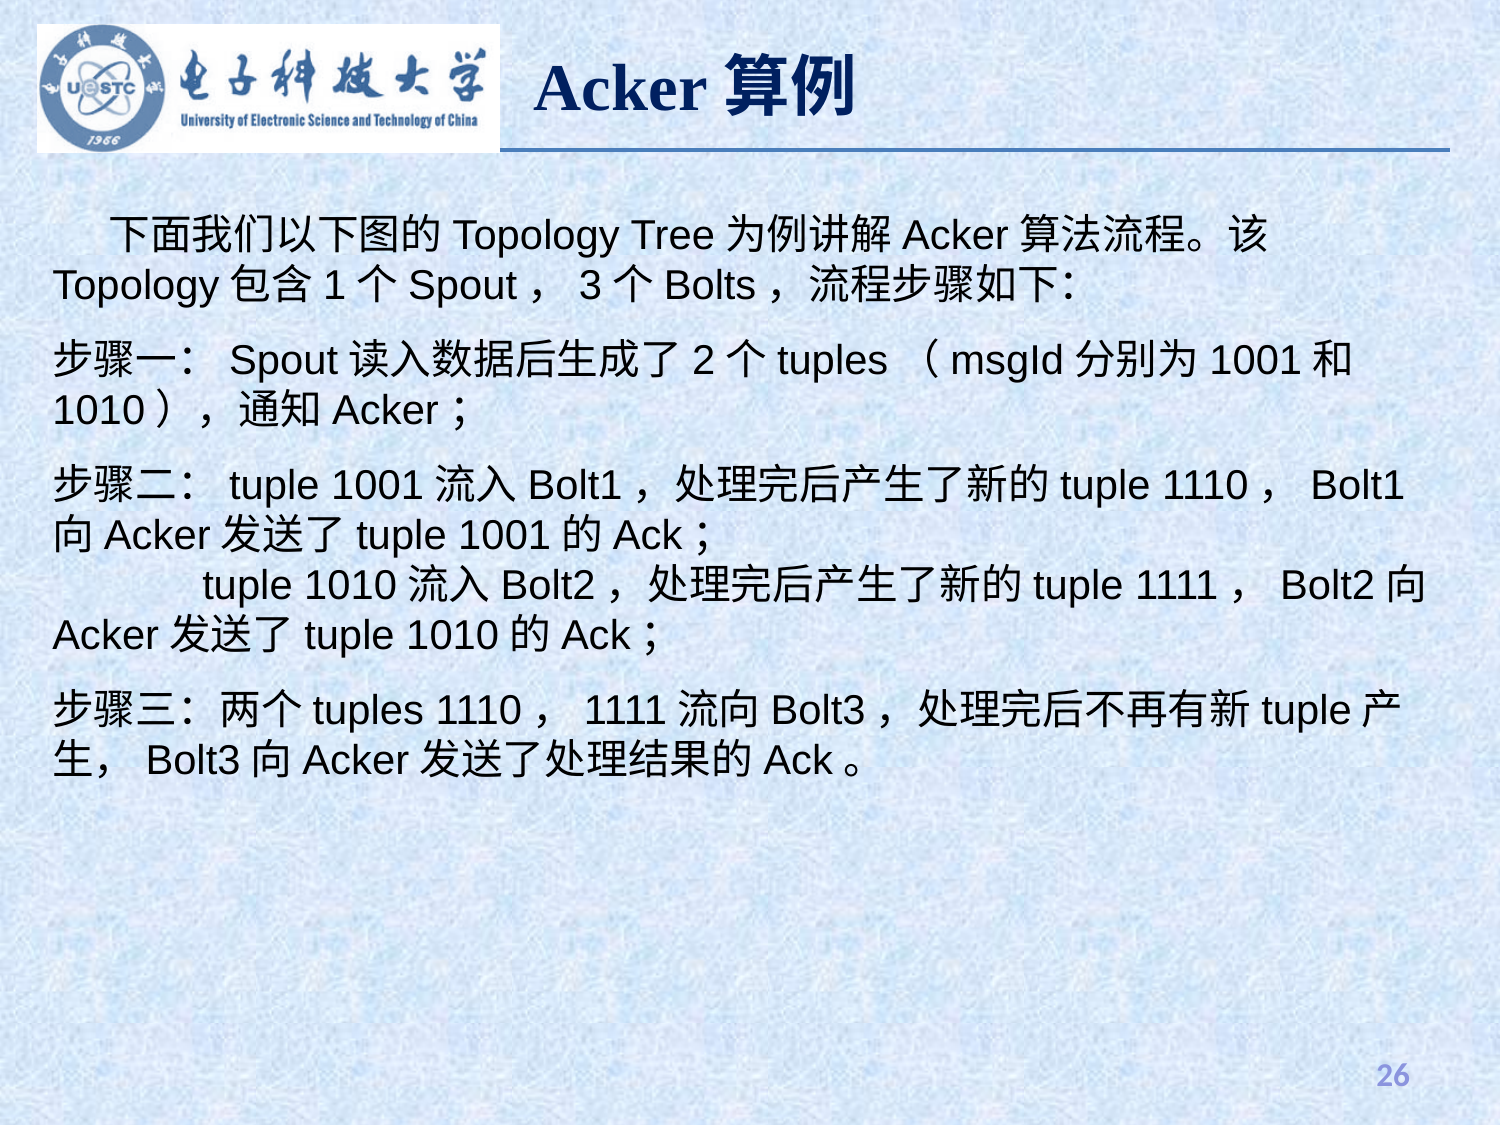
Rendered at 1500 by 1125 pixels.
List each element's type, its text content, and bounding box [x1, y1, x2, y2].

text_box 下面我们以下图的Topology Tree为例讲解Acker算法流程。该Topology包含1个Spout，3个Bolts，流程步骤如下： 步骤一：Spout读入数据后生成了2个tuples（msgId分别为1001和1010），通知Acker； 步骤二：tuple 1001流入Bolt1，处理完后产生了新的tuple 1110，Bolt1向Acker发送了tuple 1001的Ack； tuple 1010流入Bolt2，处理完后产生了新的tuple 1111，Bolt2向Acker发送了tuple 1010的Ack； 步骤三：两个tuples 1110，1111流向Bolt3，处理完后不再有新tuple产生，Bolt3向Acker发送了处理结果的Ack。 [37, 200, 1450, 790]
picture [0, 0, 1500, 1125]
slide_number 26 [1074, 1042, 1425, 1103]
text_box Acker算例 [518, 36, 1432, 132]
